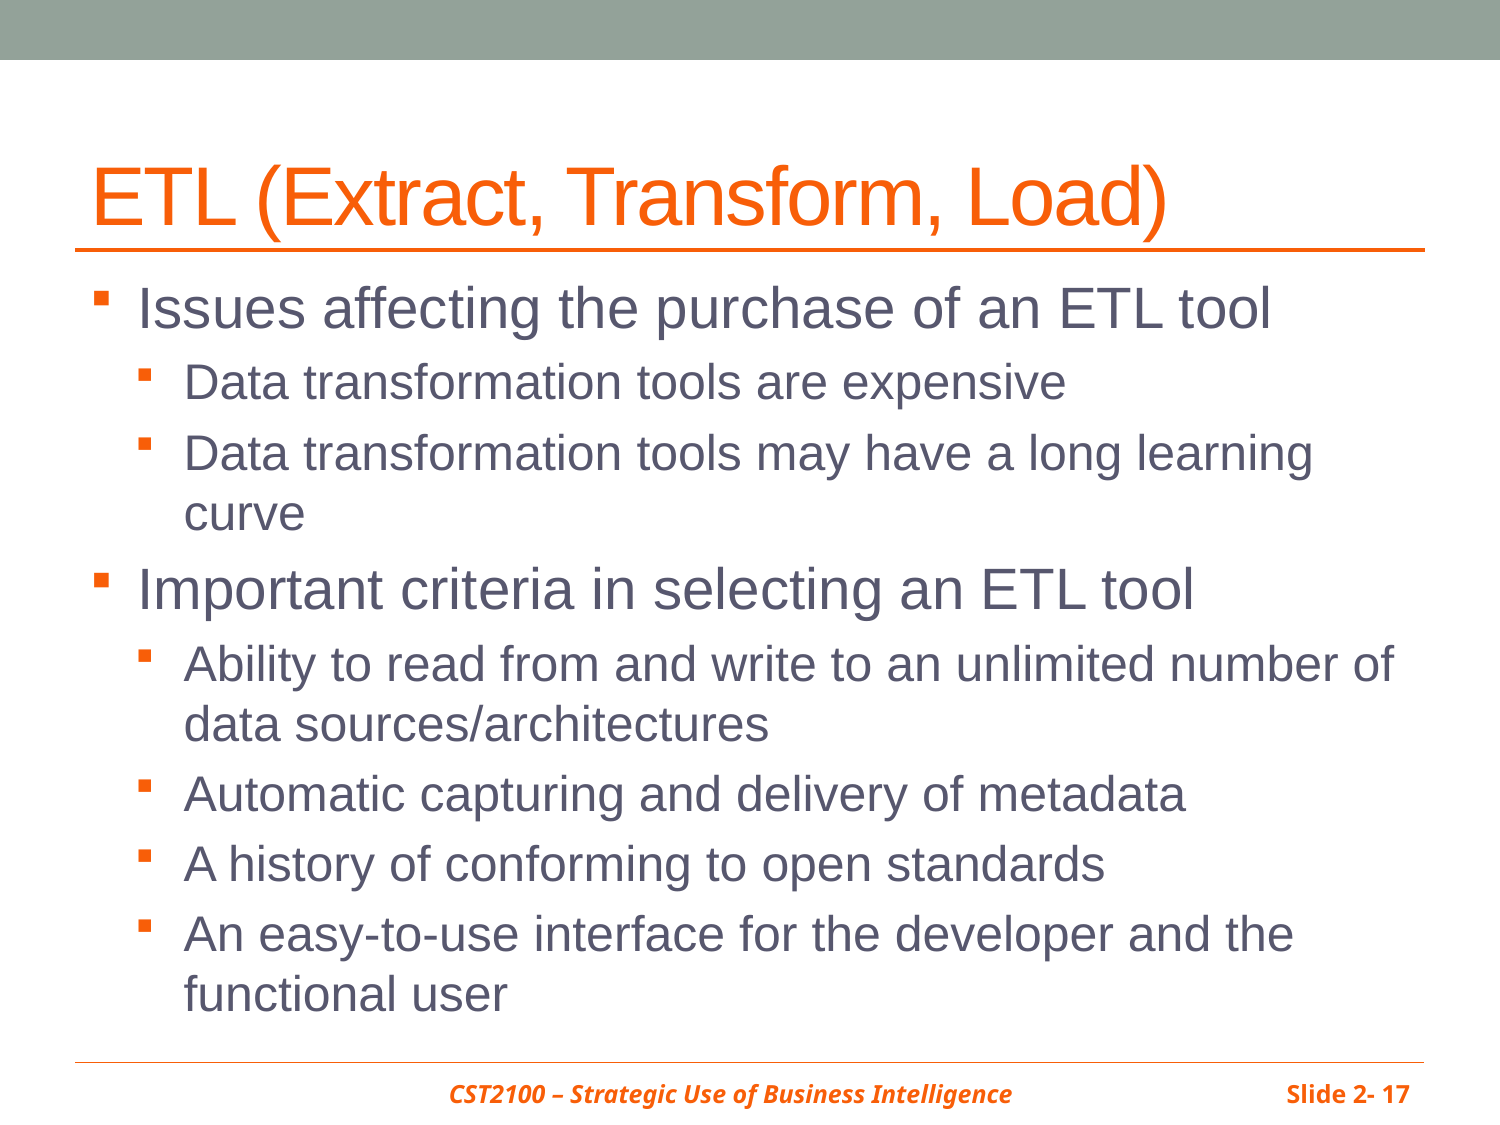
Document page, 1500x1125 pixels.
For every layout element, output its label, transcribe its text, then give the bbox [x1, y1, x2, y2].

list Issues affecting the purchase of an ETL tool Data transformation tools are expensive Data transformation tools may have a long learning curve Important criteria in selecting an ETL tool Ability to read from and write to an unlimited number of data sources/architectures Automatic capturing and delivery of metadata A history of conforming to open standards An easy-to-use interface for the developer and the functional user [75, 262, 1425, 1063]
title ETL (Extract, Transform, Load) [75, 60, 1425, 250]
